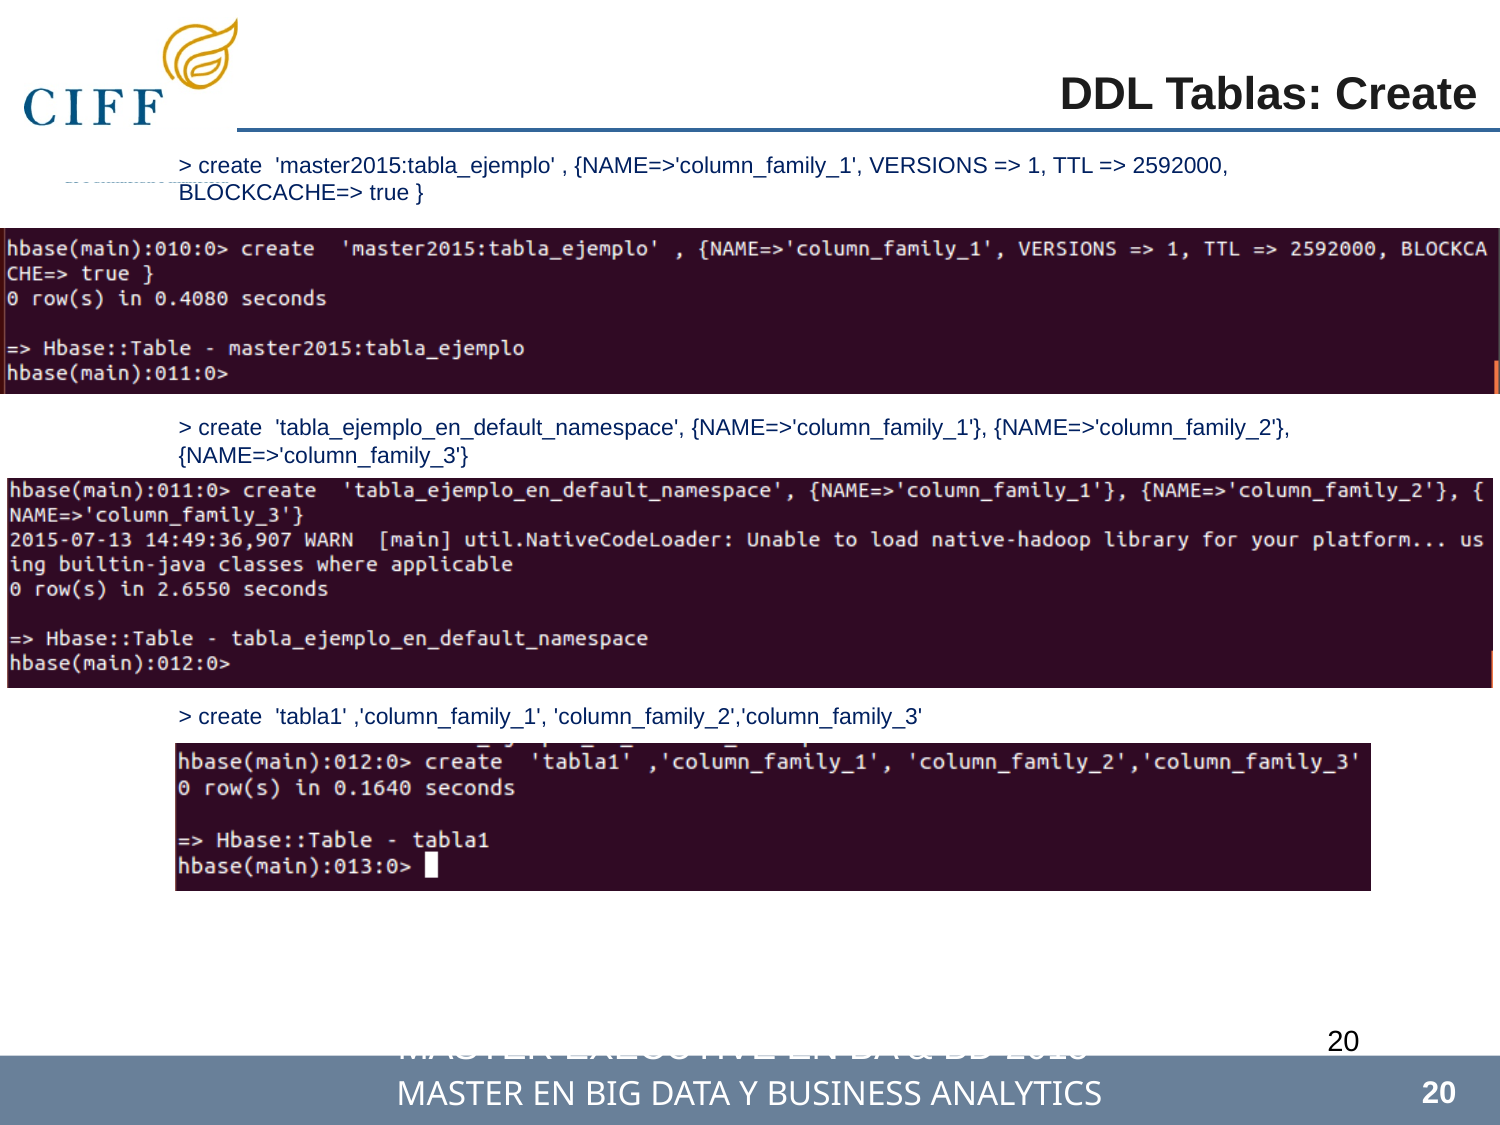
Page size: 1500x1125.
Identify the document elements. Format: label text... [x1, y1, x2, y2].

text_box > create 'master2015:tabla_ejemplo' , {NAME=>'column_family_1', VERSIONS => 1, TTL => 2592000, BLOCKCACHE=> true } [163, 149, 1428, 206]
text_box > create 'tabla1' ,'column_family_1', 'column_family_2','column_family_3' [163, 696, 1428, 744]
picture [6, 478, 1493, 688]
picture [0, 228, 1500, 394]
slide_number ‹#› [1312, 1014, 1420, 1071]
text_box > create 'tabla_ejemplo_en_default_namespace', {NAME=>'column_family_1'}, {NAME=>'column_family_2'}, {NAME=>'column_family_3'} [163, 412, 1428, 469]
text_box ‹#› [1385, 1064, 1493, 1121]
text_box DDL Tablas: Create [260, 55, 1493, 227]
picture [174, 743, 1371, 892]
picture [24, 17, 238, 129]
